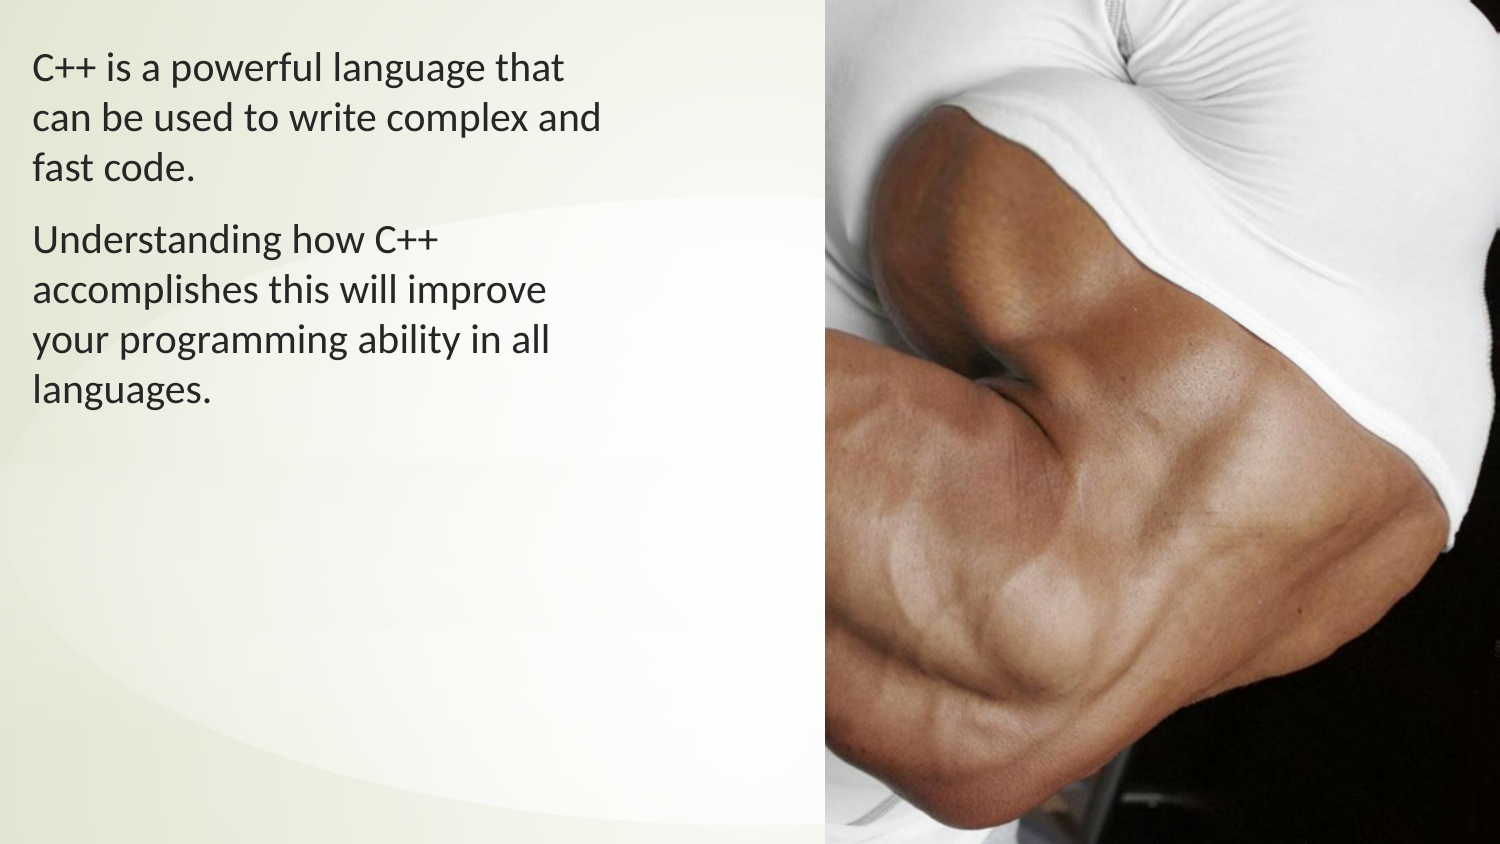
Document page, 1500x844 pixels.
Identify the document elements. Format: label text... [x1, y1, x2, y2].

text_box C++ is a powerful language that can be used to write complex and fast code. [17, 32, 644, 247]
picture [824, 0, 1500, 844]
text_box Understanding how C++ accomplishes this will improve your programming ability in all languages. [17, 204, 632, 470]
